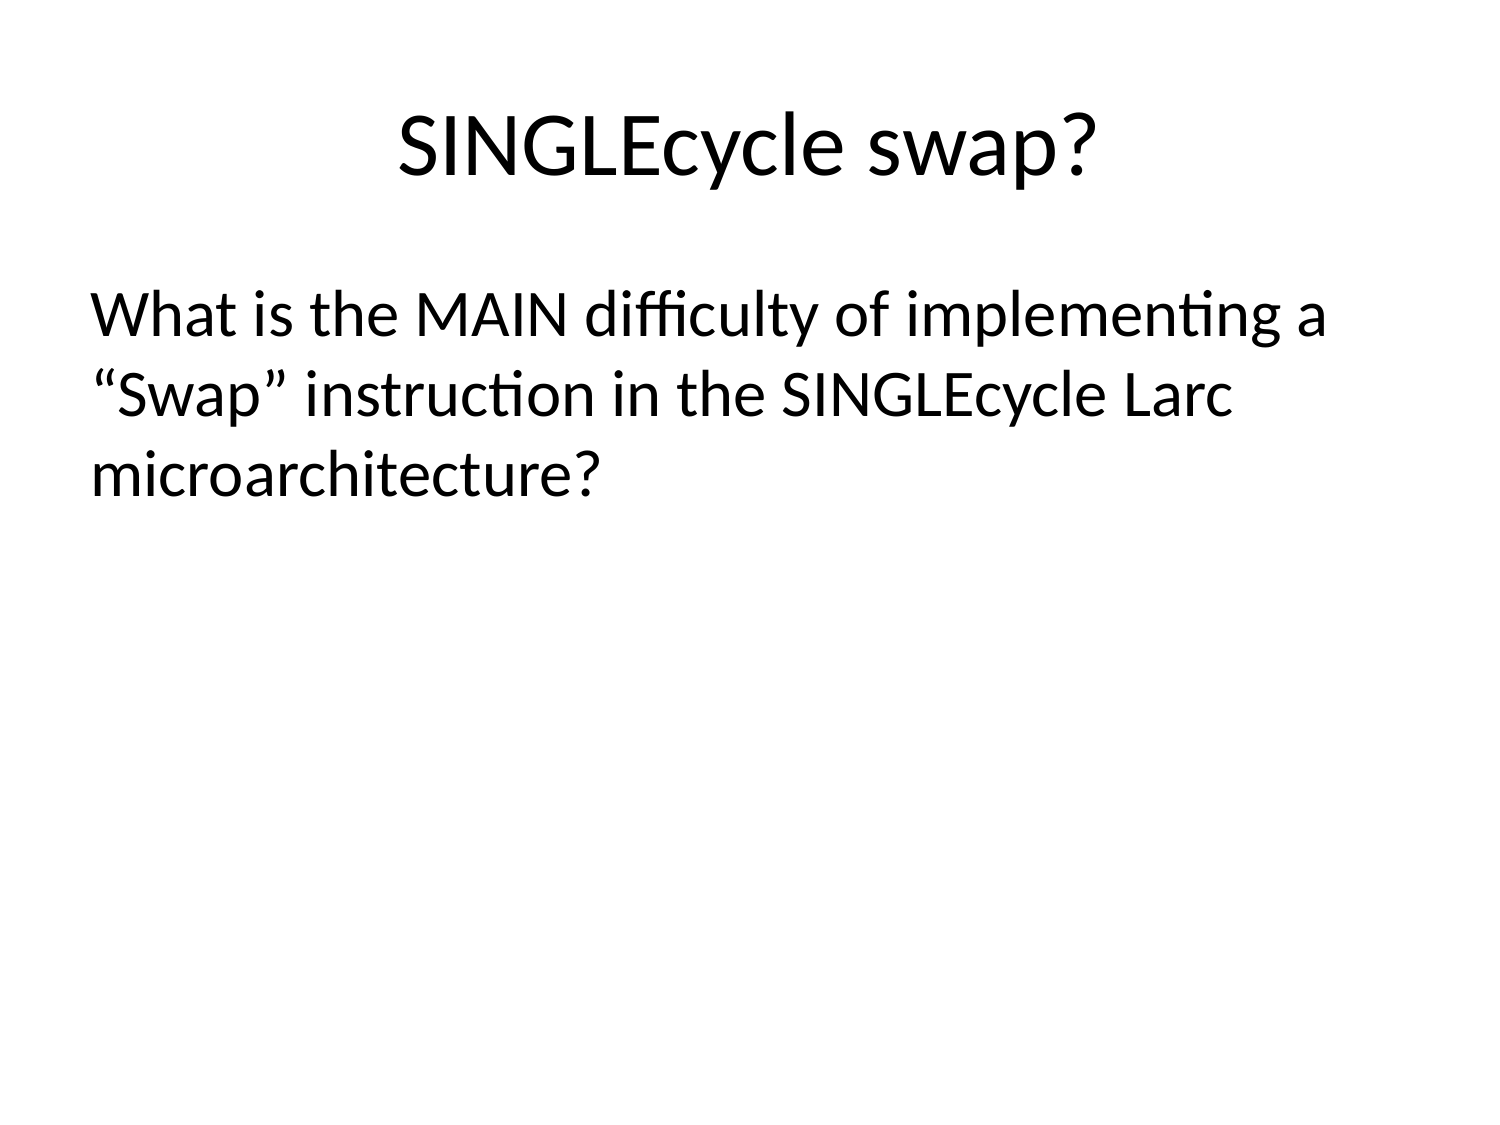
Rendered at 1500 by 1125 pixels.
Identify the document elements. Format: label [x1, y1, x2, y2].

list [75, 262, 1425, 1005]
title [75, 45, 1425, 233]
